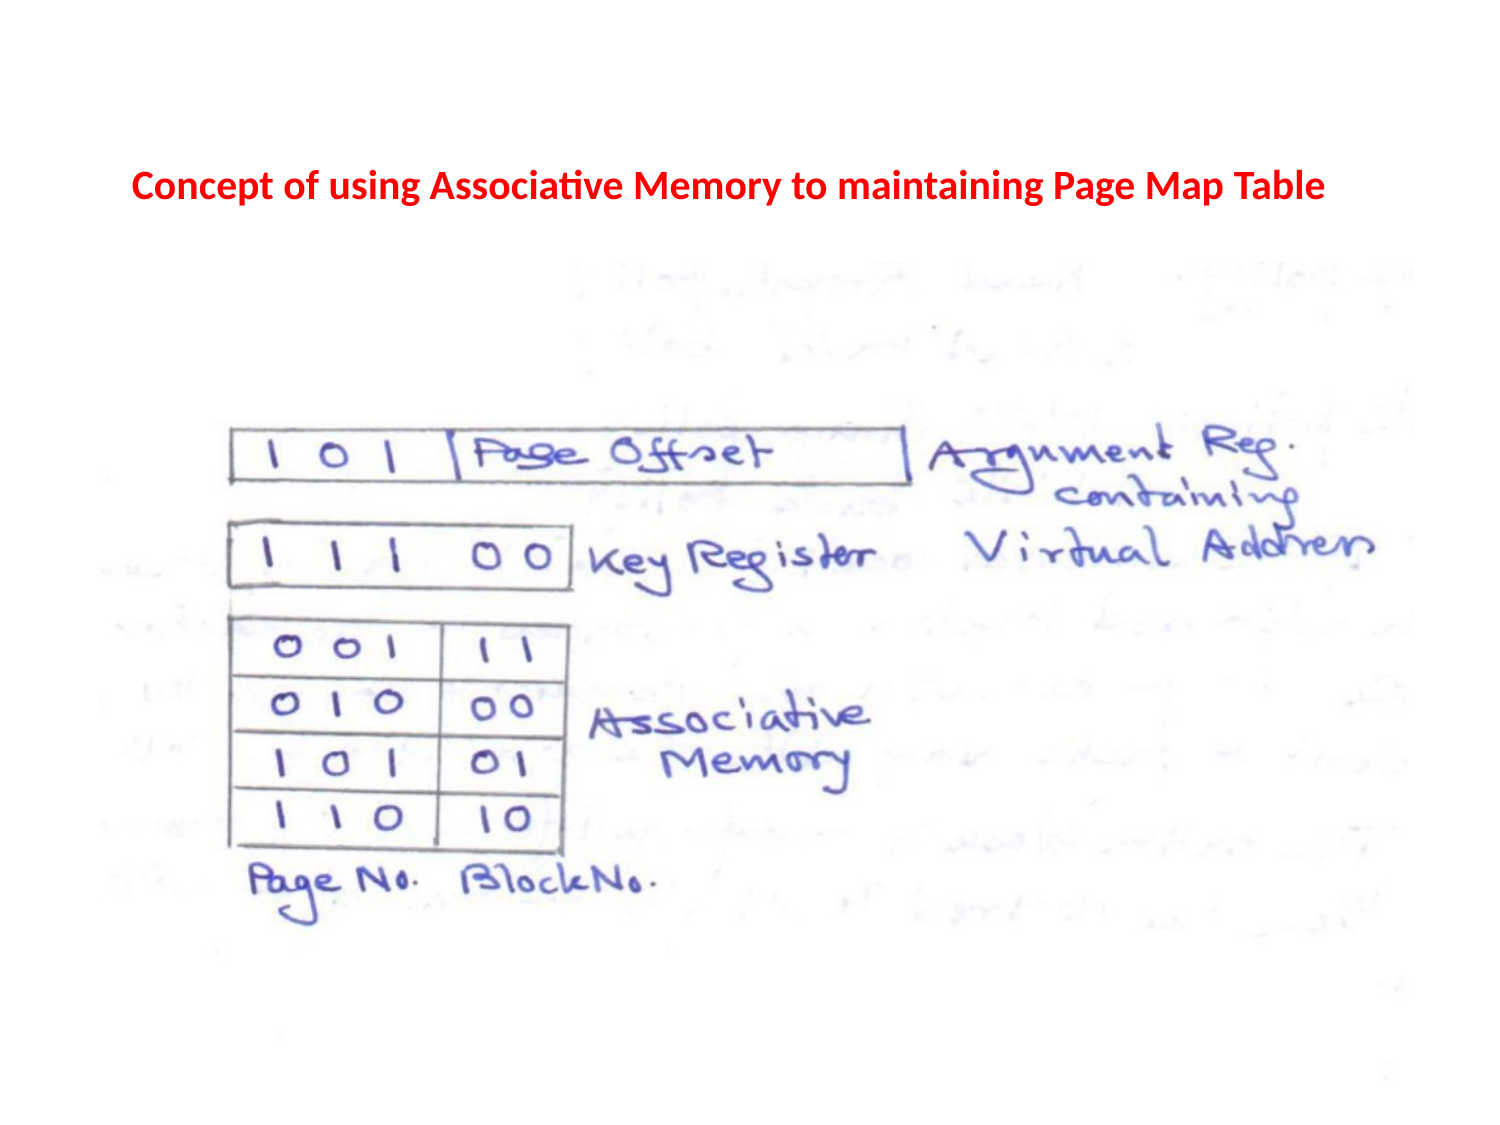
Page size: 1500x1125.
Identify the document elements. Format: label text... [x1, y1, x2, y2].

text_box Concept of using Associative Memory to maintaining Page Map Table [117, 149, 1361, 215]
picture [99, 262, 1414, 1089]
